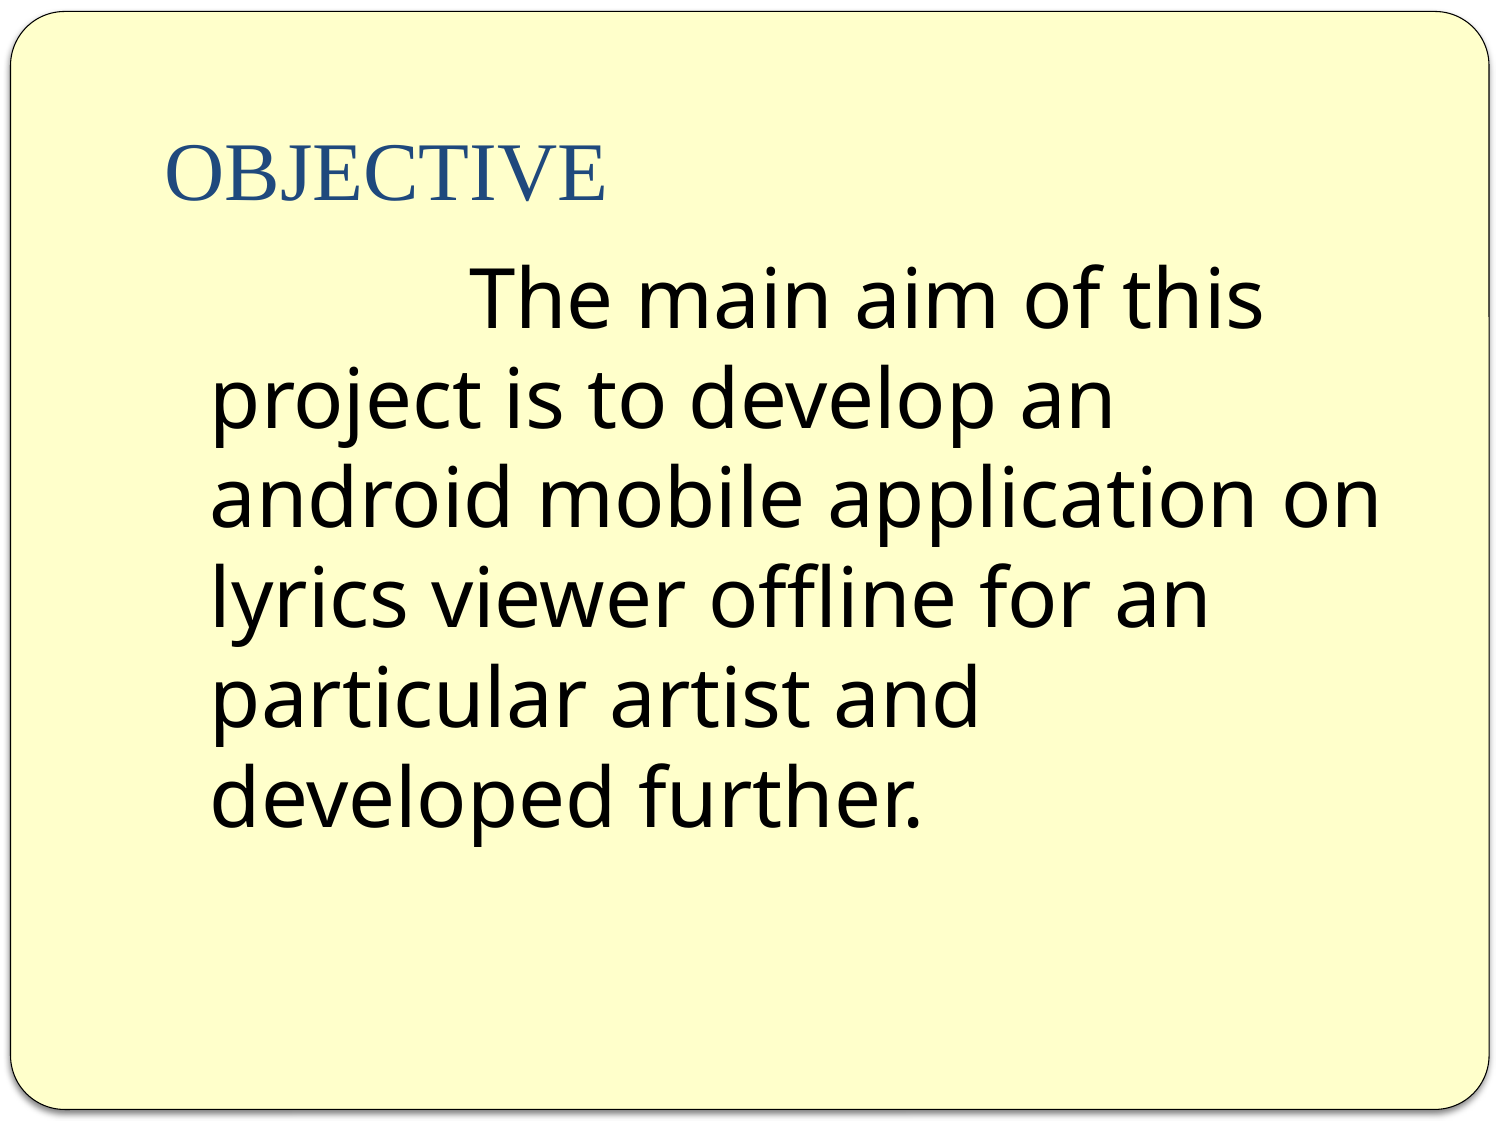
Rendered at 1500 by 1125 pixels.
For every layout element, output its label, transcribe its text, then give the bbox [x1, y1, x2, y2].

list The main aim of this project is to develop an android mobile application on lyrics viewer offline for an particular artist and developed further. [150, 237, 1425, 988]
title OBJECTIVE [150, 45, 1425, 233]
